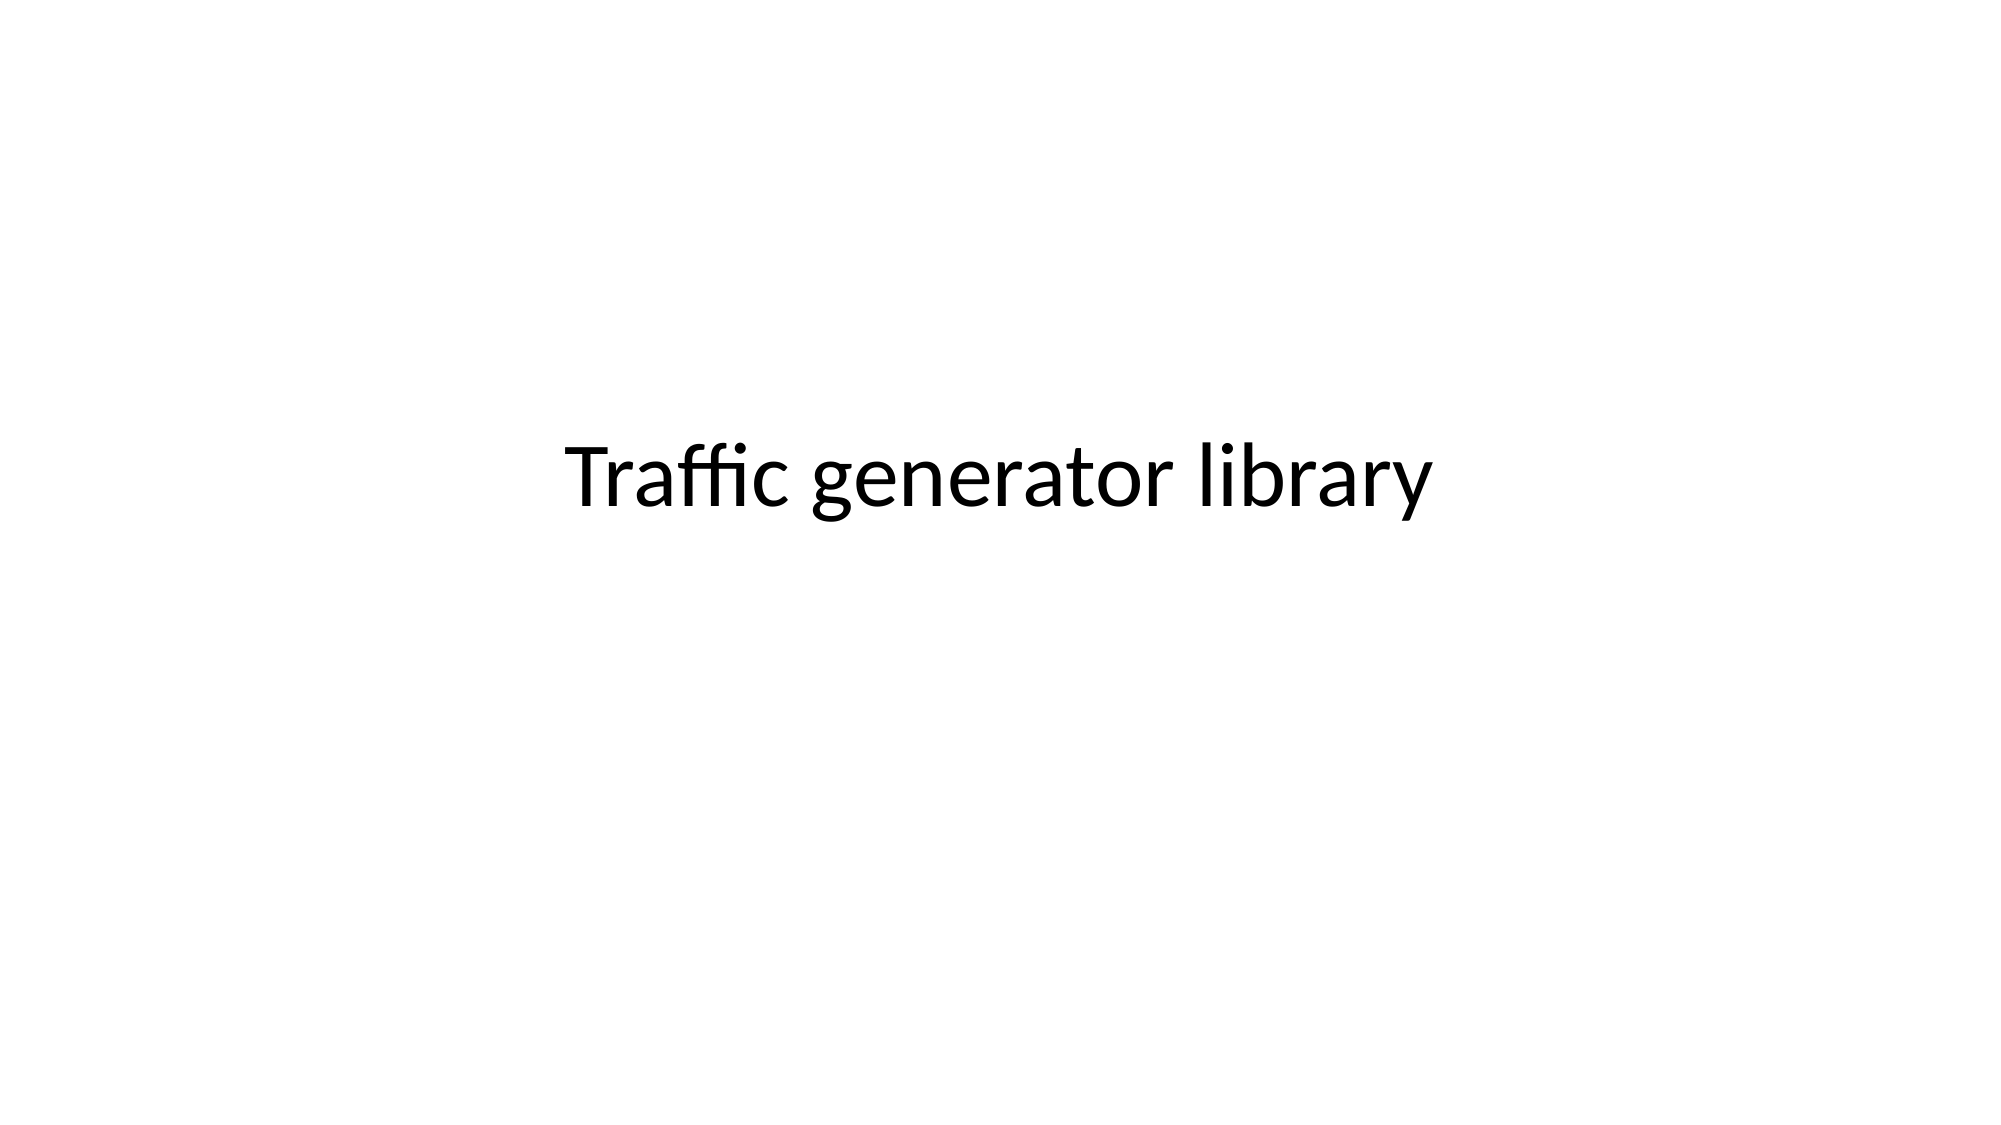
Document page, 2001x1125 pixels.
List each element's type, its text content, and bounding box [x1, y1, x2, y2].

title Traffic generator library [150, 349, 1850, 591]
